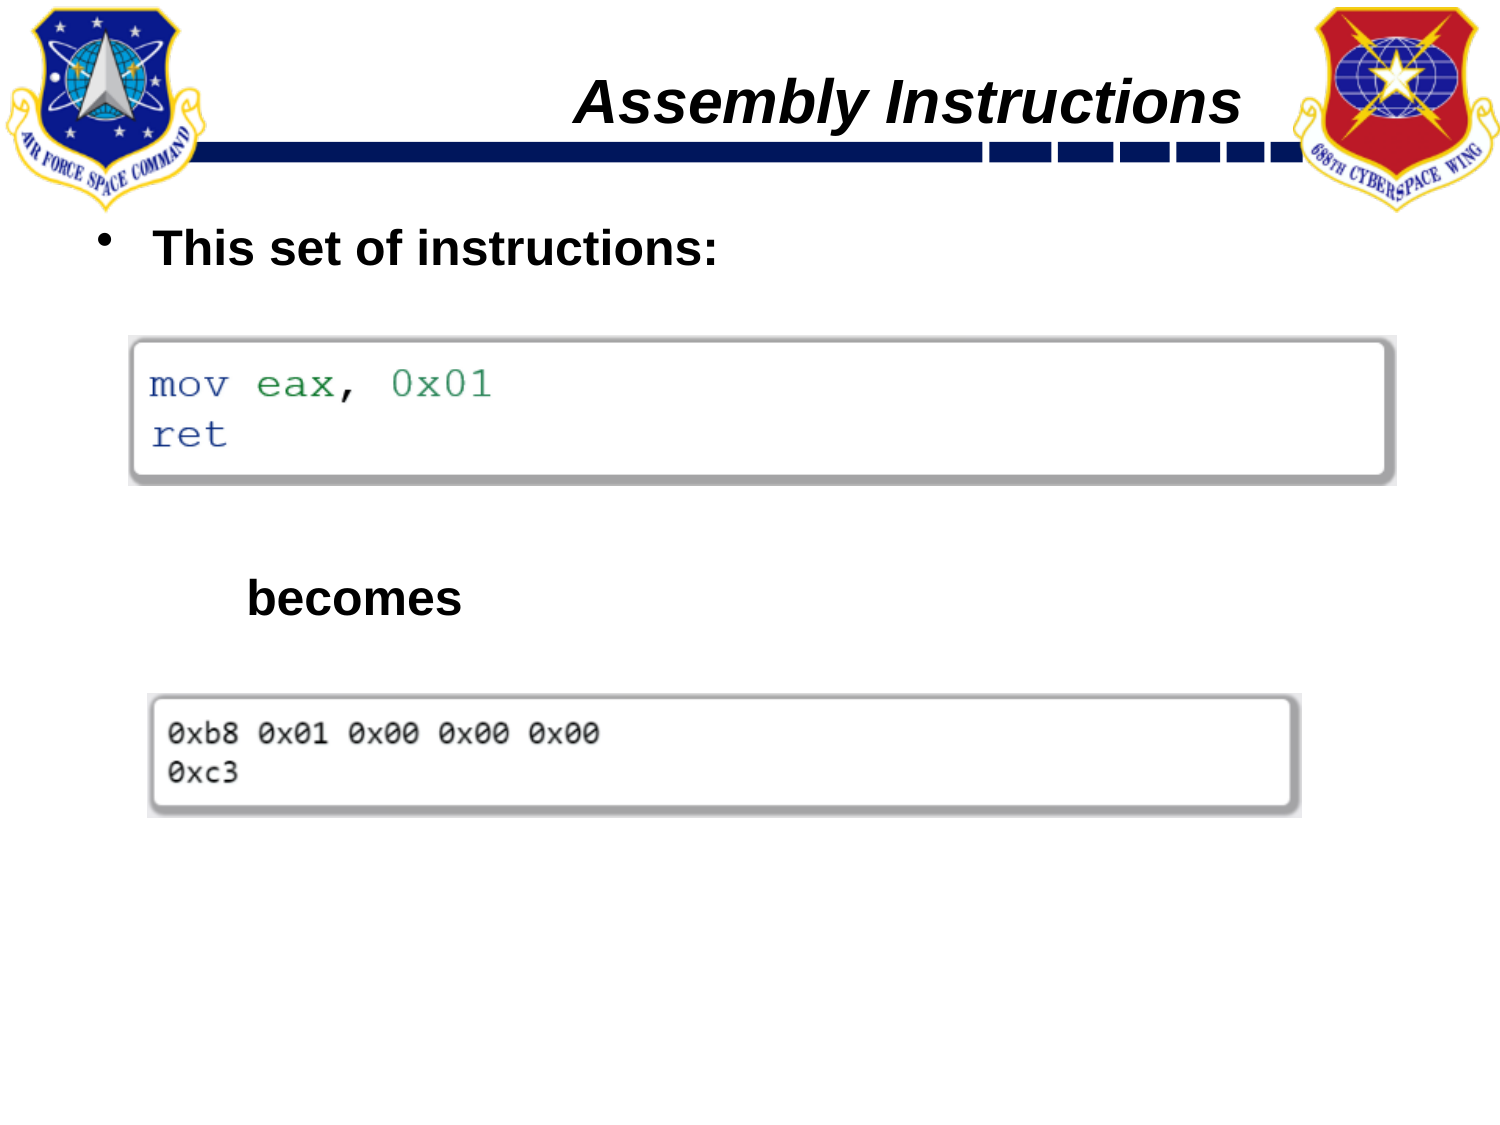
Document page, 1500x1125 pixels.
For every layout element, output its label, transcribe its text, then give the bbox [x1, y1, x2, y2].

picture [147, 693, 1302, 818]
list This set of instructions: becomes [81, 208, 1444, 986]
picture [127, 335, 1398, 487]
picture [0, 0, 213, 218]
picture [1293, 7, 1500, 213]
title Assembly Instructions [249, 51, 1276, 142]
